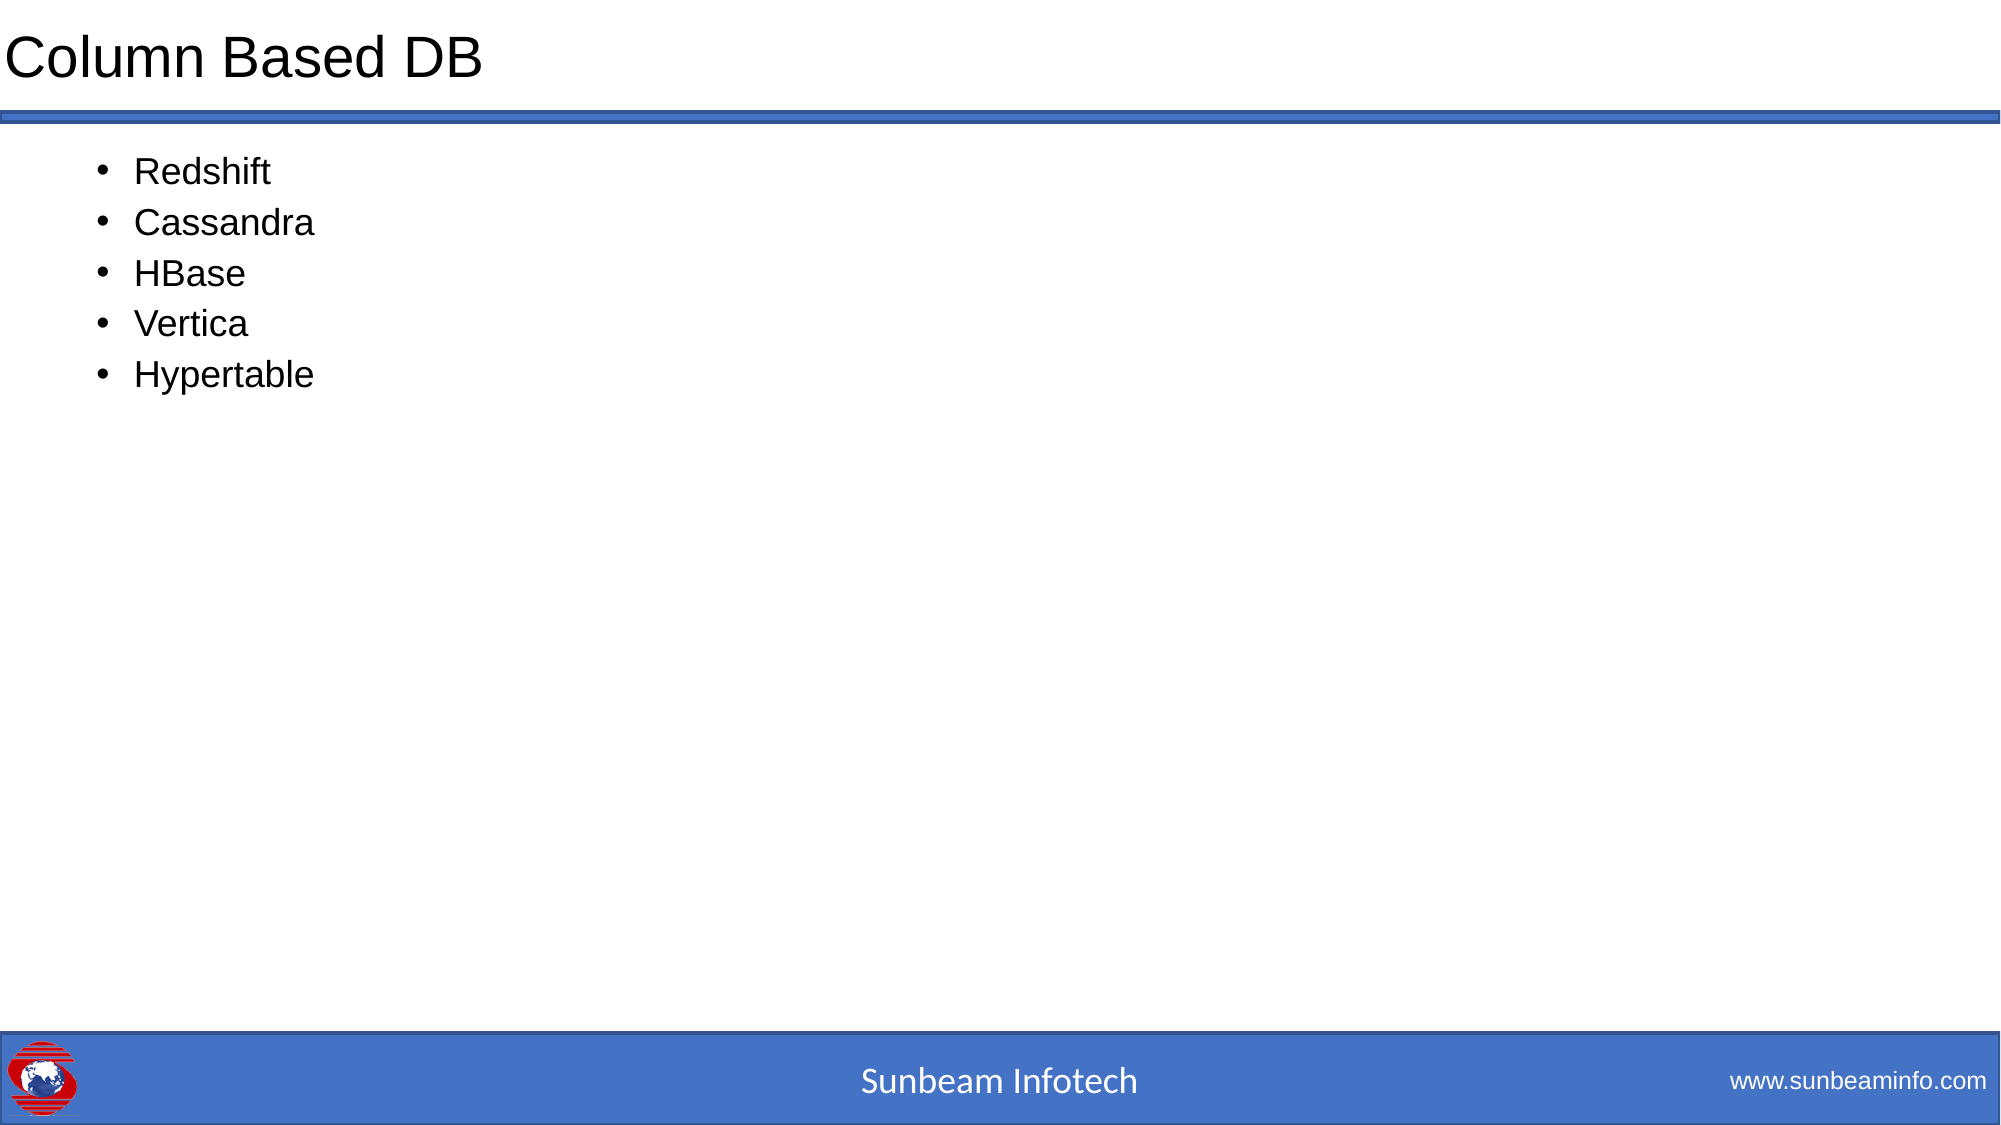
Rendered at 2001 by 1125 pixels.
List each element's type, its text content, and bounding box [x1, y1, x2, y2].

list Redshift Cassandra HBase Vertica Hypertable [21, 152, 1982, 1001]
title Column Based DB [4, 5, 1993, 112]
picture [1, 1036, 82, 1116]
